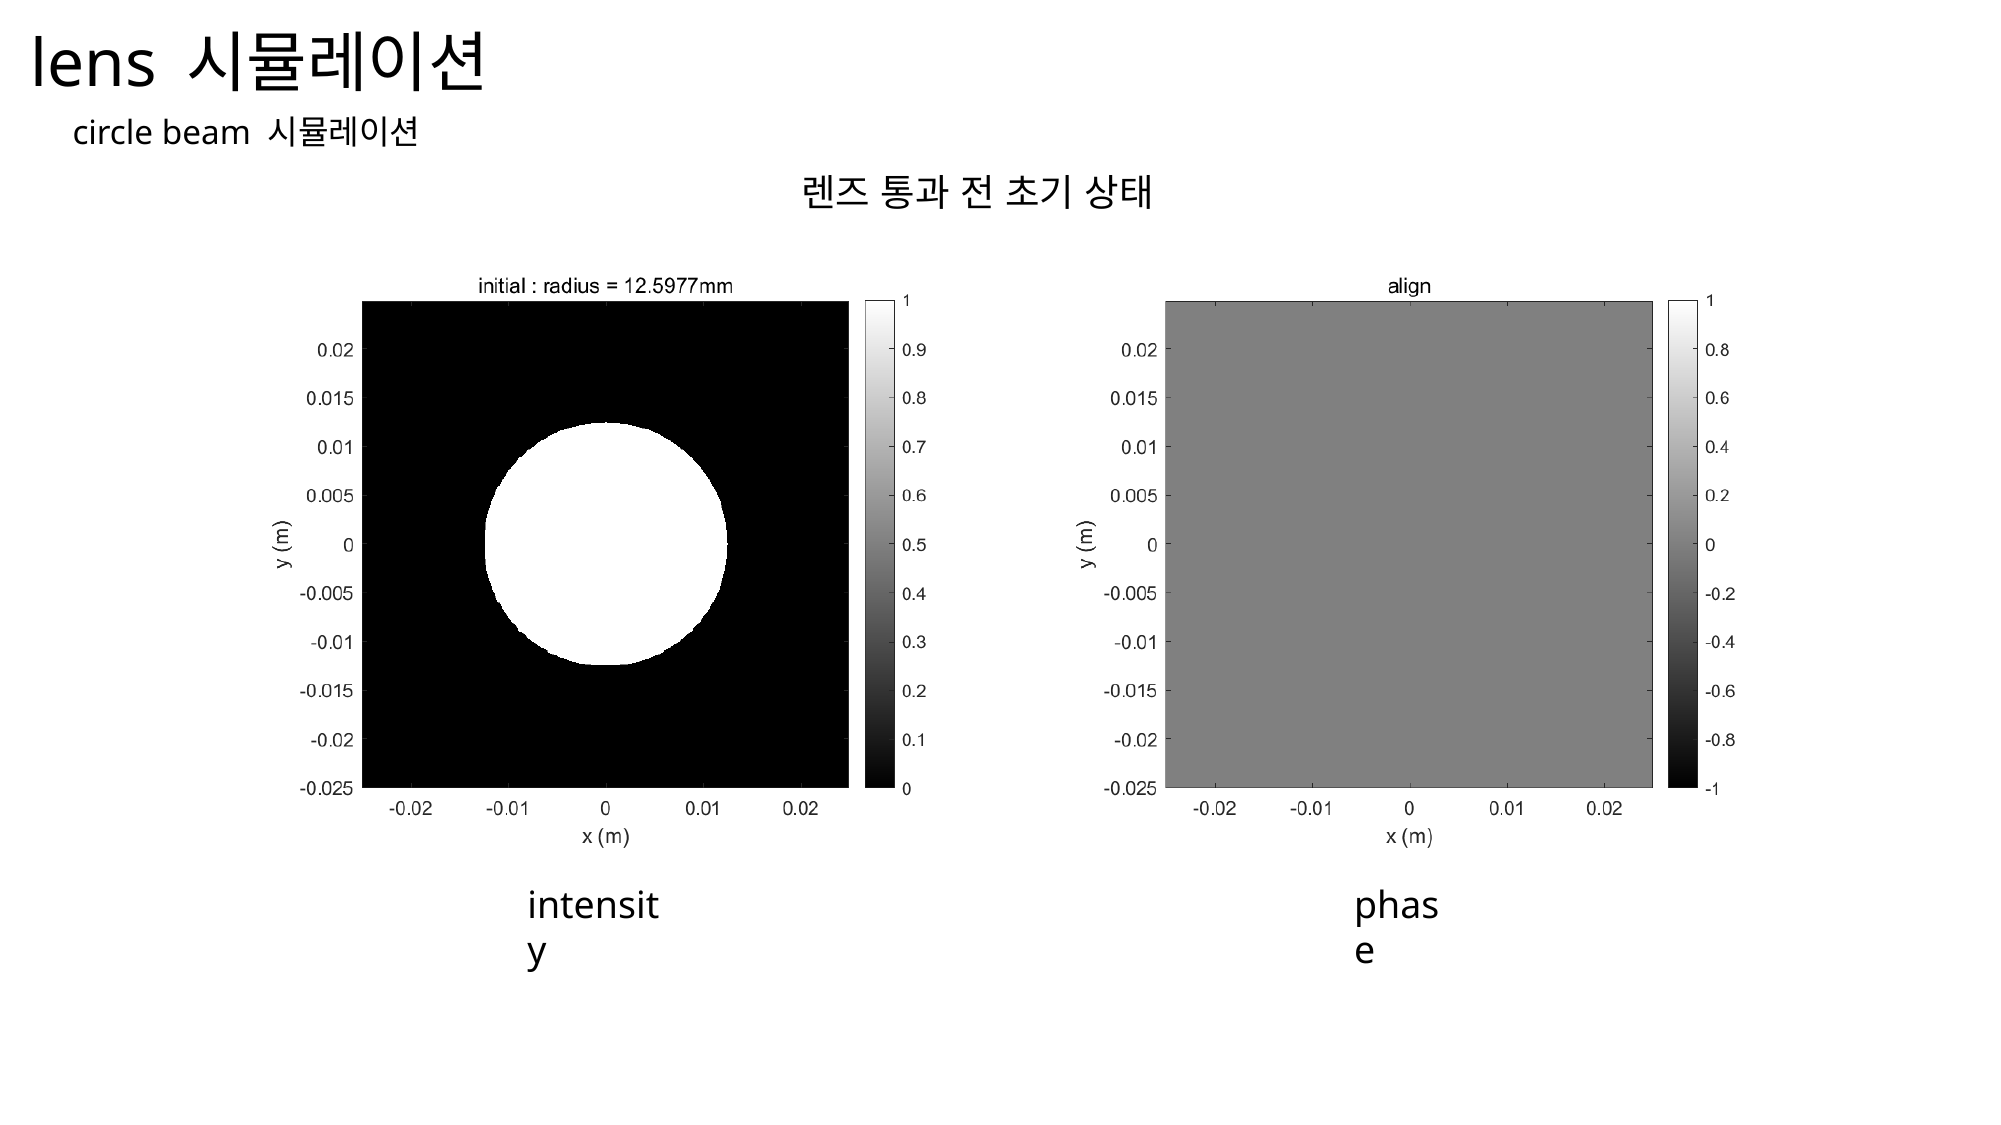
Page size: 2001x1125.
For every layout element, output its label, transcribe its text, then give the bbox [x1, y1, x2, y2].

text_box phase [1339, 873, 1471, 978]
picture [270, 275, 927, 850]
picture [1074, 275, 1736, 850]
list circle beam 시뮬레이션 [57, 108, 714, 159]
text_box 렌즈 통과 전 초기 상태 [786, 161, 1213, 222]
title lens 시뮬레이션 [15, 22, 1838, 109]
text_box intensity [512, 873, 685, 978]
